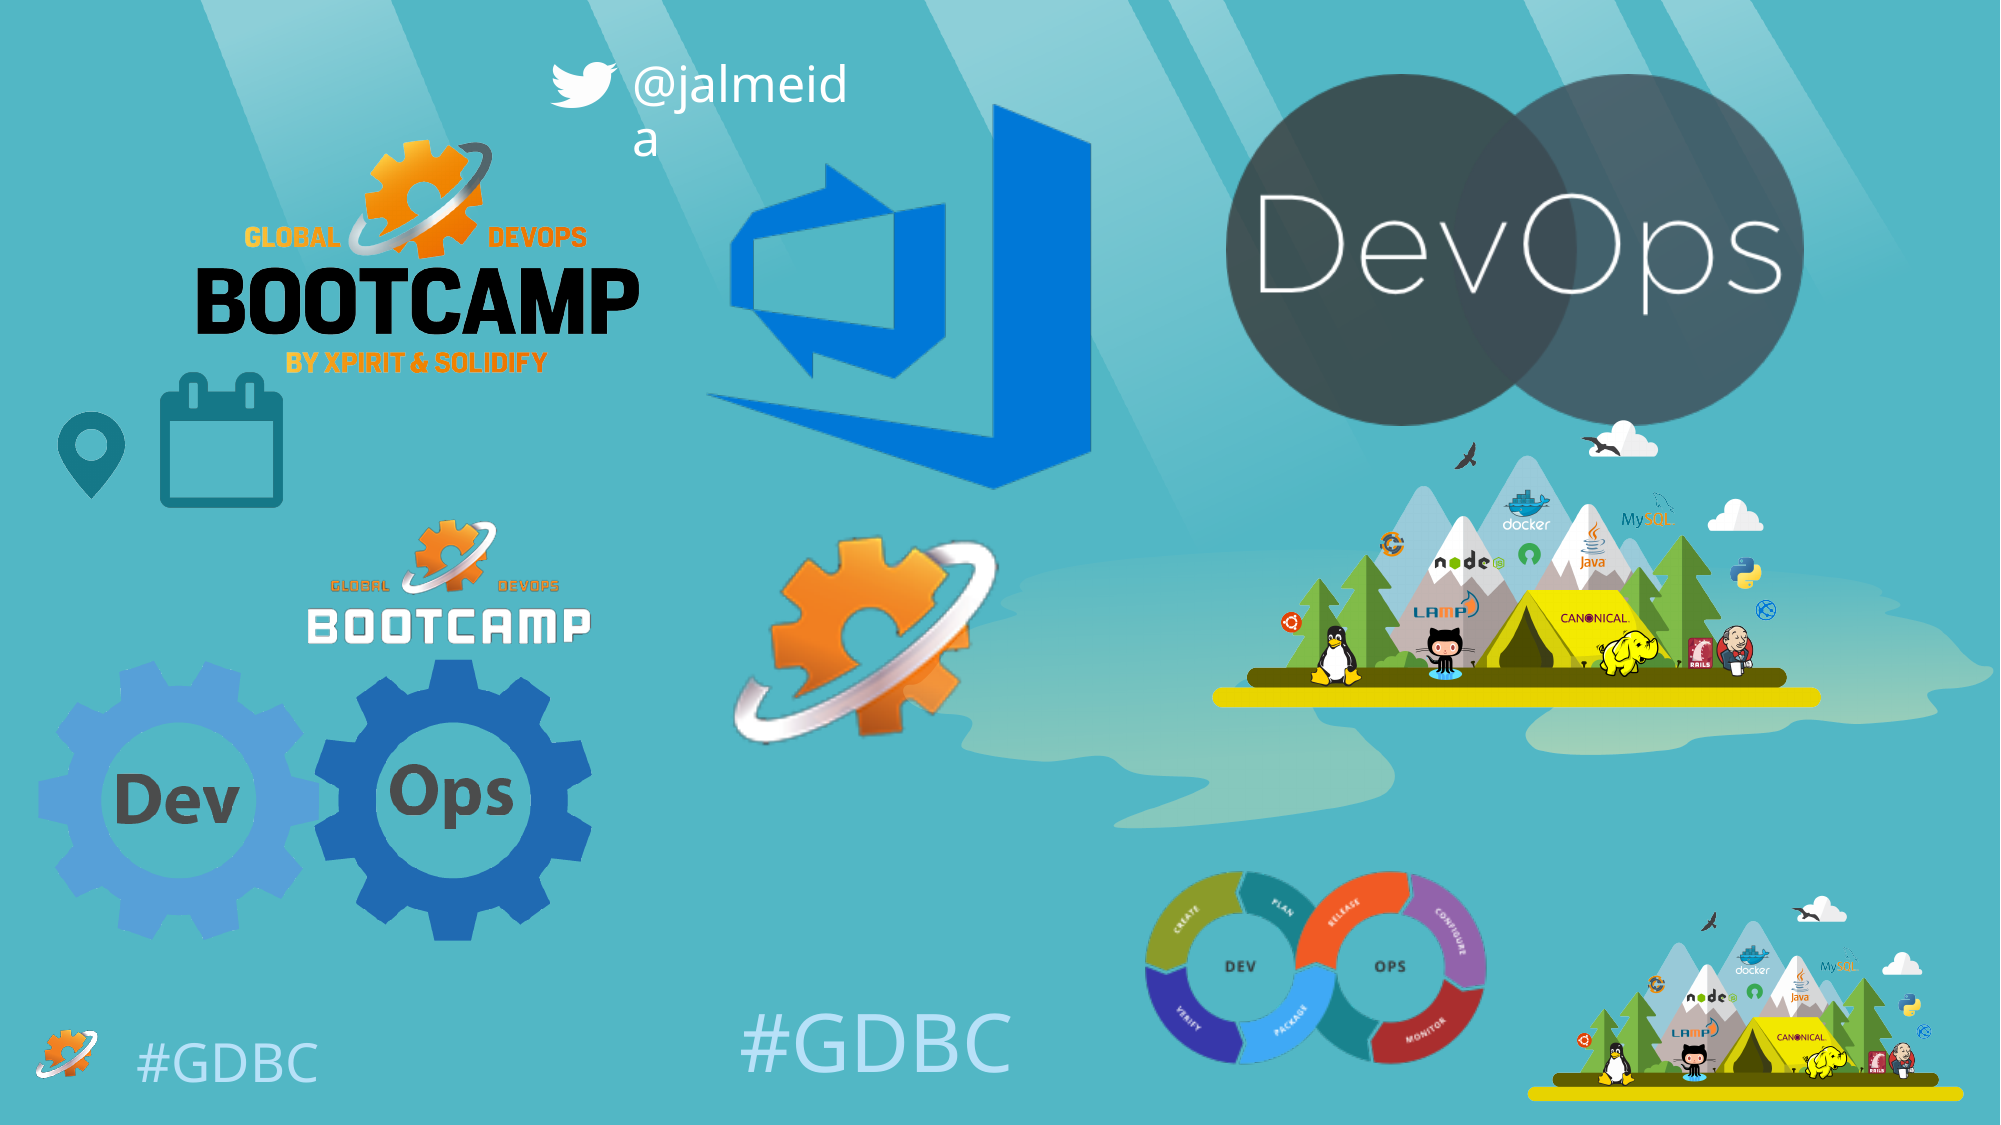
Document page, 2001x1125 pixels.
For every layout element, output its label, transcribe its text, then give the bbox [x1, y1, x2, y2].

picture [1143, 870, 1488, 1066]
picture [1521, 892, 1967, 1103]
picture [38, 0, 2001, 941]
picture [53, 410, 128, 504]
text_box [550, 41, 877, 130]
text_box #GDBC [527, 994, 1226, 1098]
picture [33, 1028, 98, 1082]
